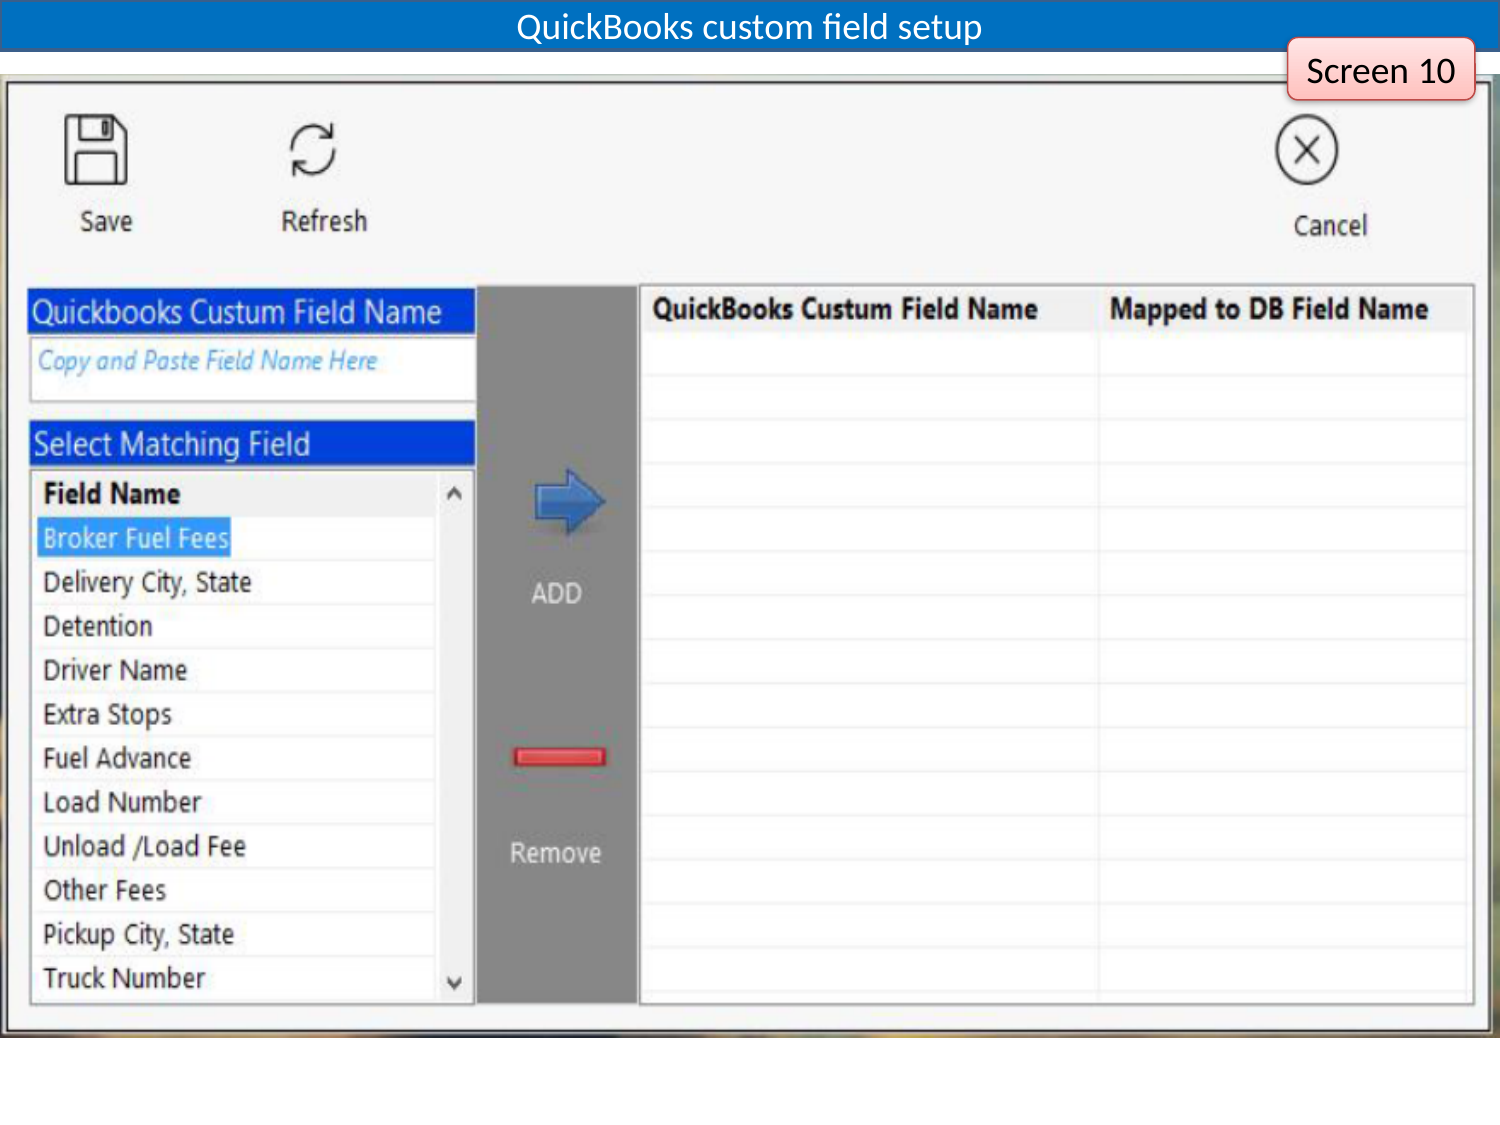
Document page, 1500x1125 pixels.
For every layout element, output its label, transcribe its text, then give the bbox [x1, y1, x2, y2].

text_box QuickBooks custom field setup [0, 0, 1500, 52]
picture [0, 74, 1500, 1038]
text_box Screen 10 [1286, 36, 1476, 73]
